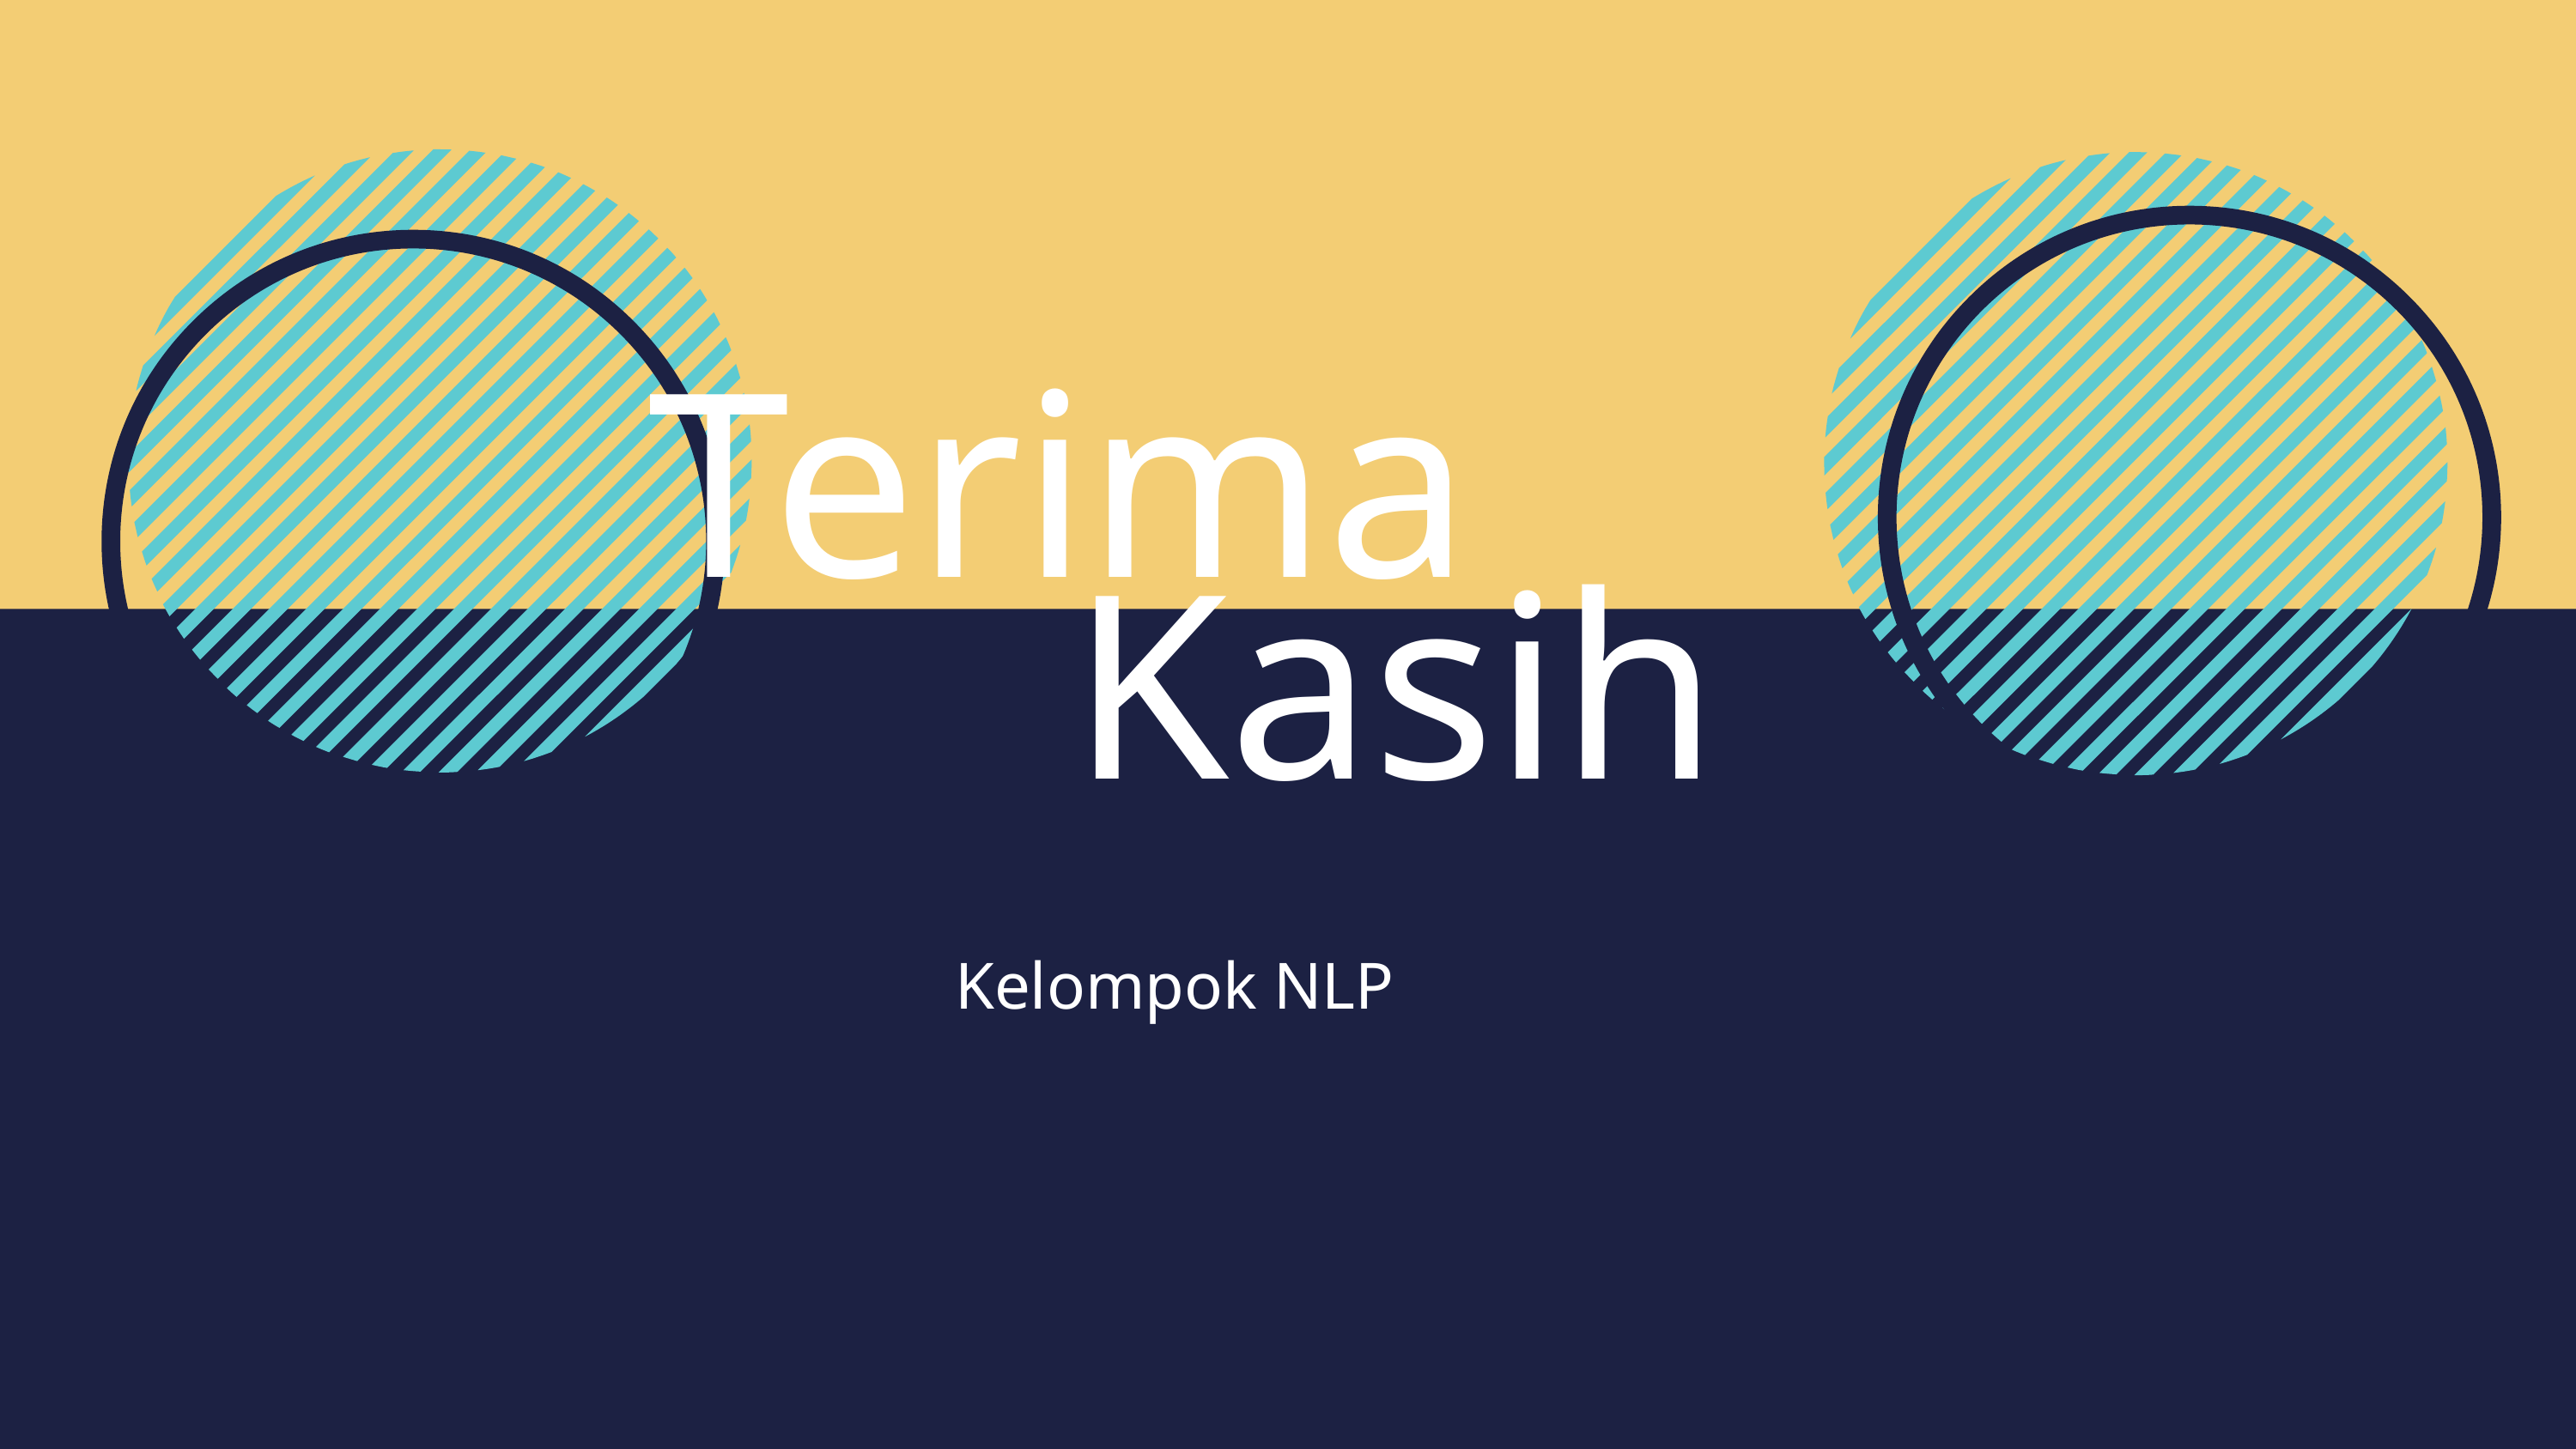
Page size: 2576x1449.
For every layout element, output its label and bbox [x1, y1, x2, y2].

text_box [298, 87, 2181, 1016]
text_box [2187, 205, 2502, 829]
text_box [2187, 151, 2448, 204]
text_box [128, 149, 292, 228]
text_box [101, 229, 292, 853]
text_box [0, 0, 2576, 609]
